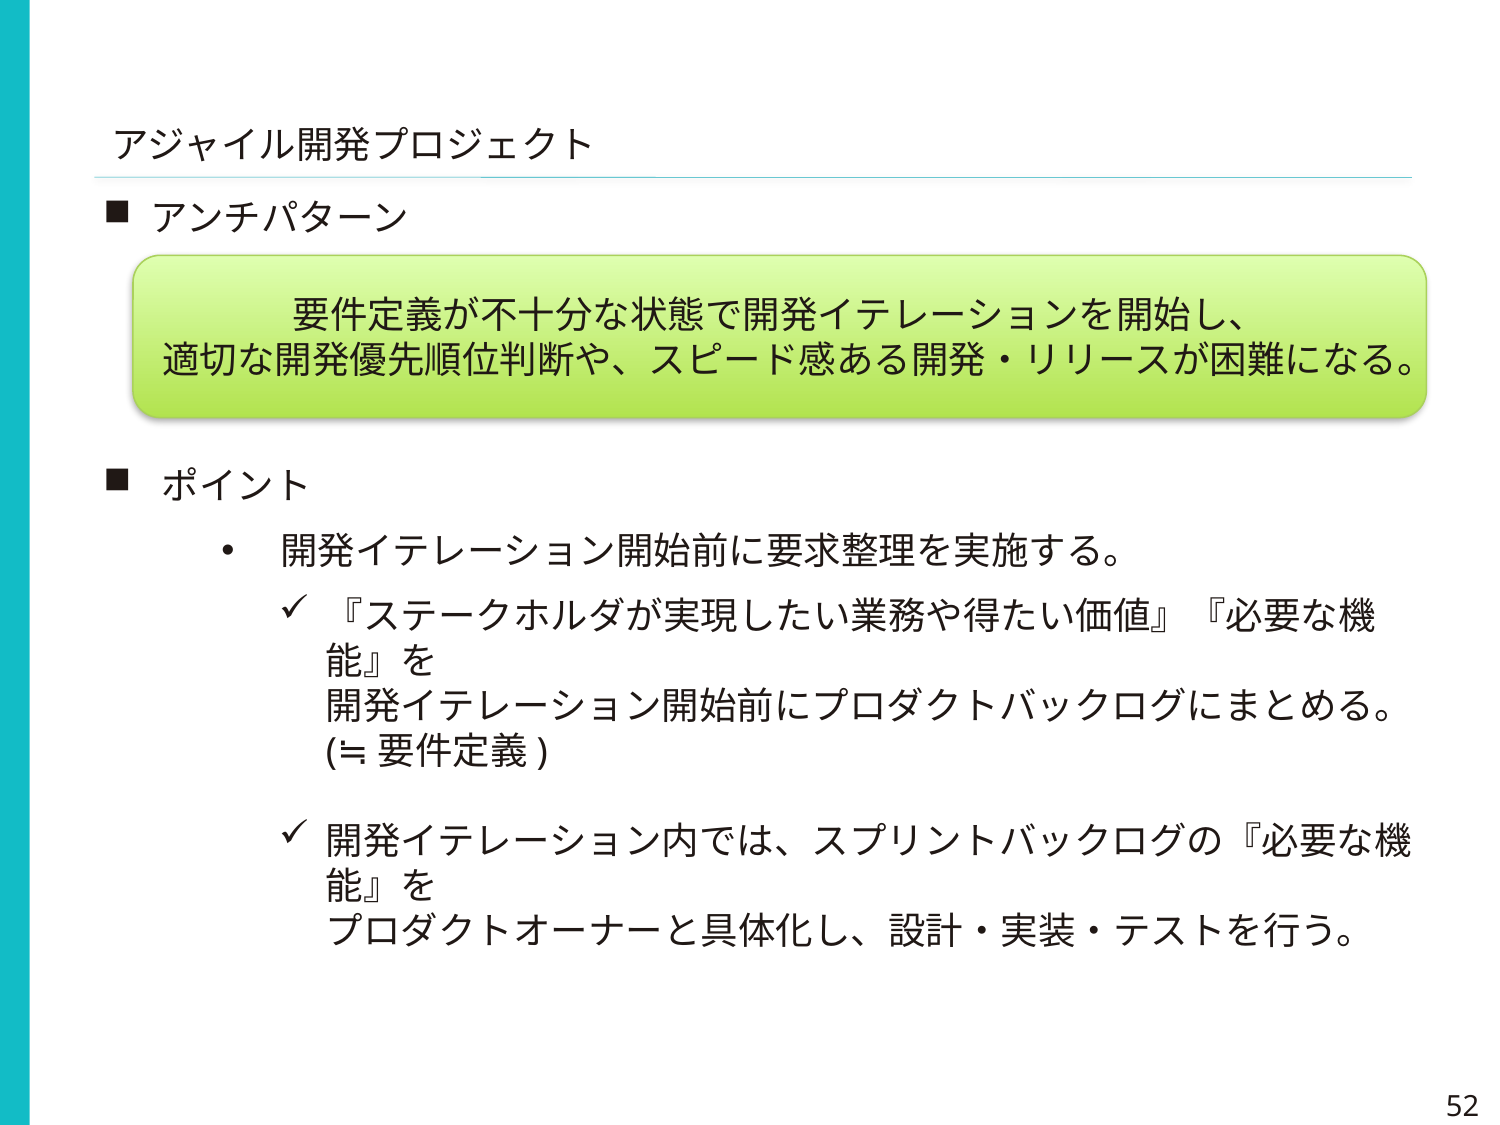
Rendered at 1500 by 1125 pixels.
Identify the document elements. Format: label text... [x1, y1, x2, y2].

slide_number 52 [1285, 1079, 1495, 1125]
list アジャイル開発プロジェクト [97, 113, 1054, 173]
text_box ポイント 開発イテレーション開始前に要求整理を実施する。 『ステークホルダが実現したい業務や得たい価値』『必要な機能』を 開発イテレーション開始前にプロダクトバックログにまとめる。 (≒要件定義) 開発イテレーション内では、スプリントバックログの『必要な機能』を プロダクトオーナーと具体化し、設計・実装・テストを行う。 [88, 454, 1436, 1030]
picture [0, 0, 49, 1125]
text_box 要件定義が不十分な状態で開発イテレーションを開始し、 適切な開発優先順位判断や、スピード感ある開発・リリースが困難になる。 [132, 254, 1428, 419]
text_box アンチパターン [88, 186, 1447, 247]
